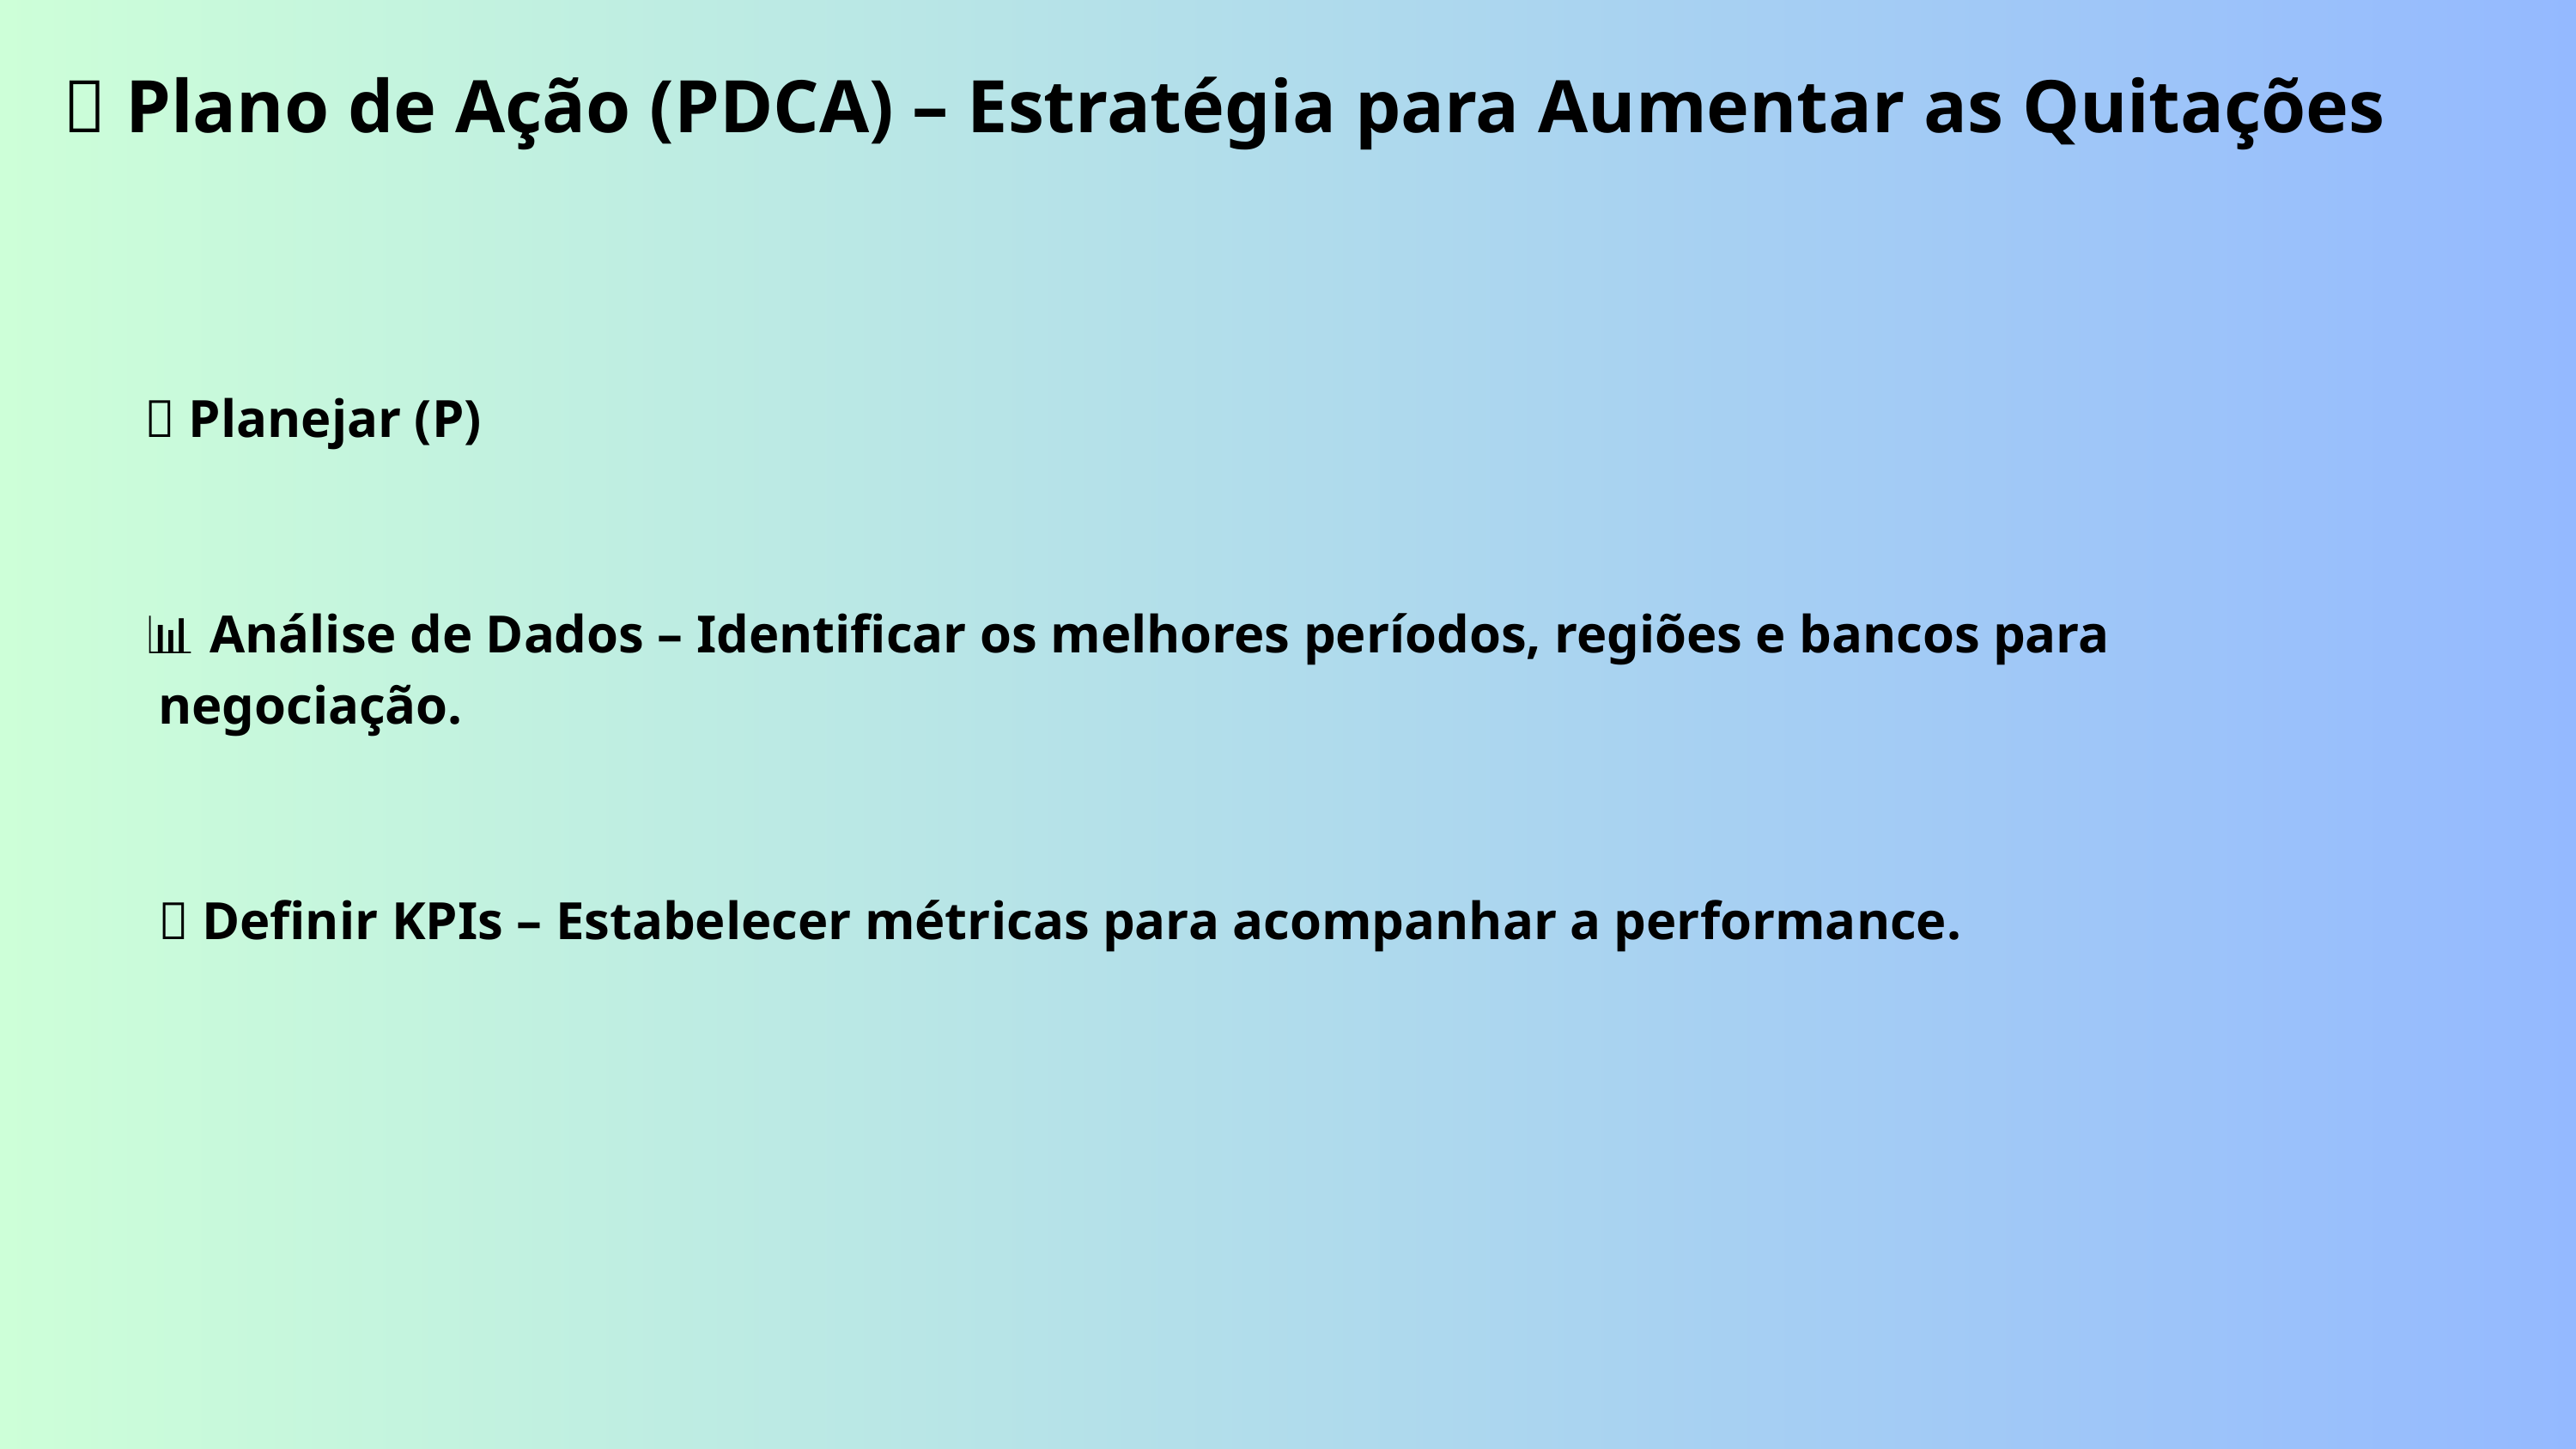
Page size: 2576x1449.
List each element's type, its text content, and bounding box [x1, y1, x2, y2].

text_box 📝 Planejar (P) 📊 Análise de Dados – Identificar os melhores períodos, regiões e bancos para negociação. 🎯 Definir KPIs – Estabelecer métricas para acompanhar a performance. [144, 303, 2322, 1022]
text_box 📌 Plano de Ação (PDCA) – Estratégia para Aumentar as Quitações [0, 45, 2473, 395]
